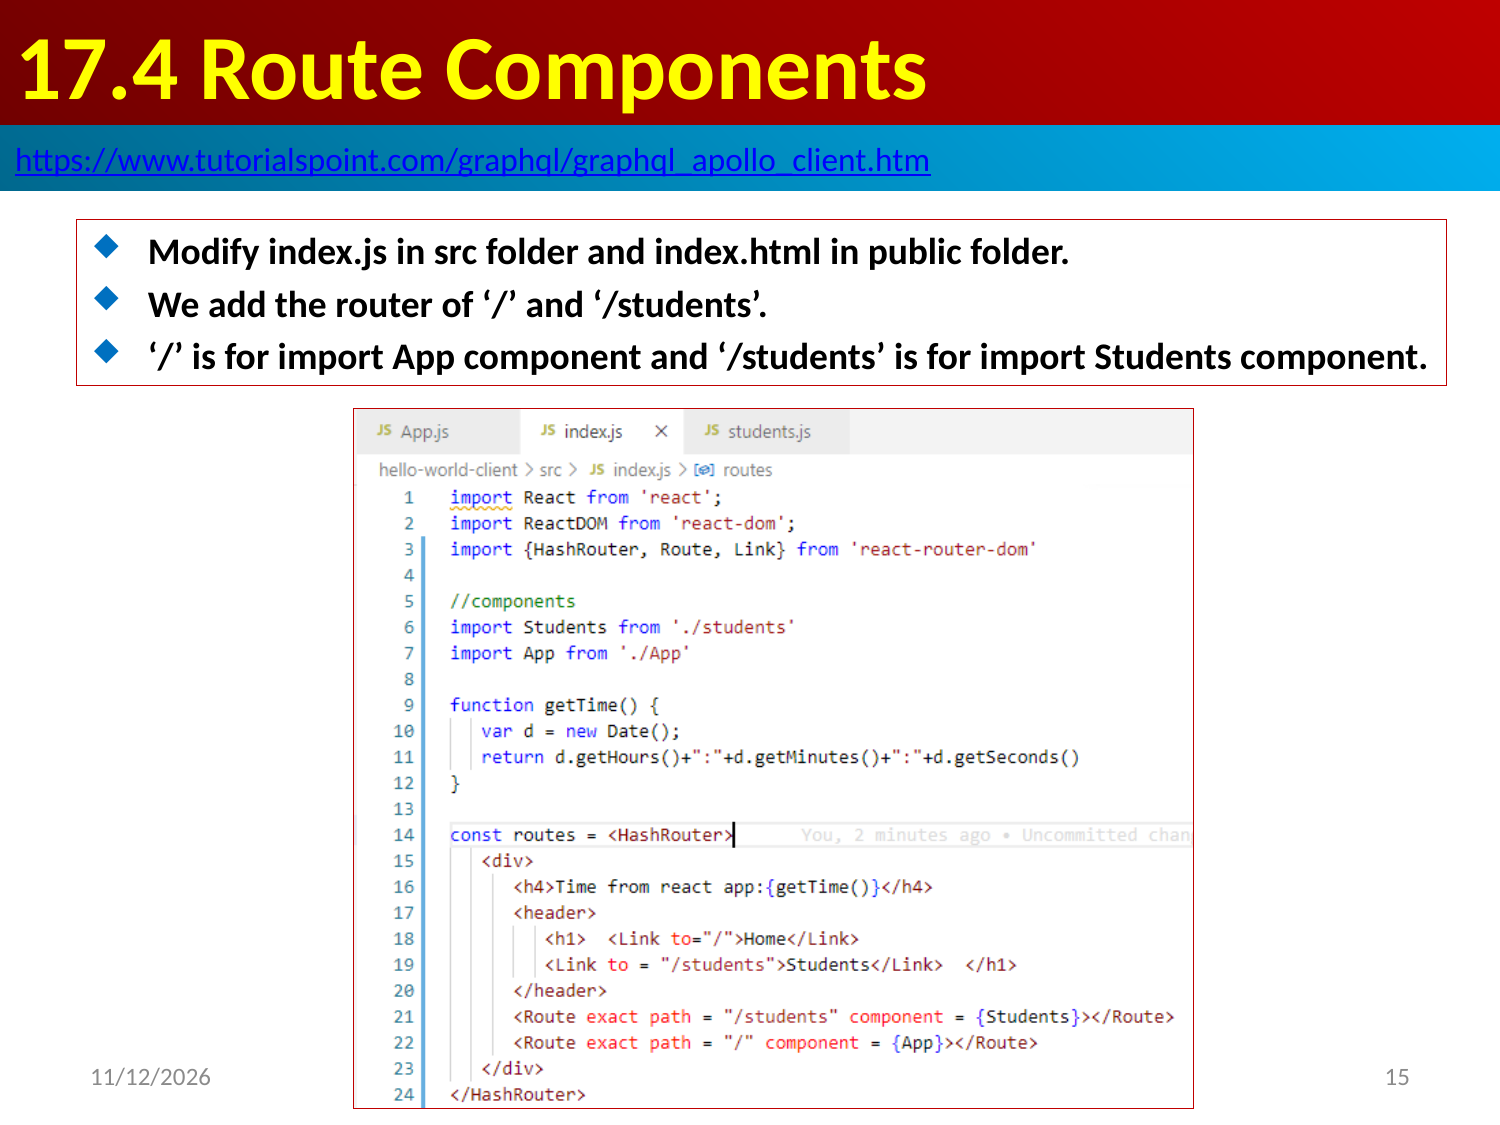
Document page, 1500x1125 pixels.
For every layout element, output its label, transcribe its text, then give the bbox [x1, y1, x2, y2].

title 17.4 Route Components [0, 0, 1500, 125]
text_box https://www.tutorialspoint.com/graphql/graphql_apollo_client.htm [0, 125, 1500, 191]
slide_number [75, 1042, 347, 1109]
slide_number 15 [1198, 1042, 1425, 1109]
picture [352, 408, 1195, 1110]
subtitle Modify index.js in src folder and index.html in public folder. We add the router of ‘/’ and ‘/students’. ‘/’ is for import App component and ‘/students’ is for import Students component. [76, 219, 1447, 386]
